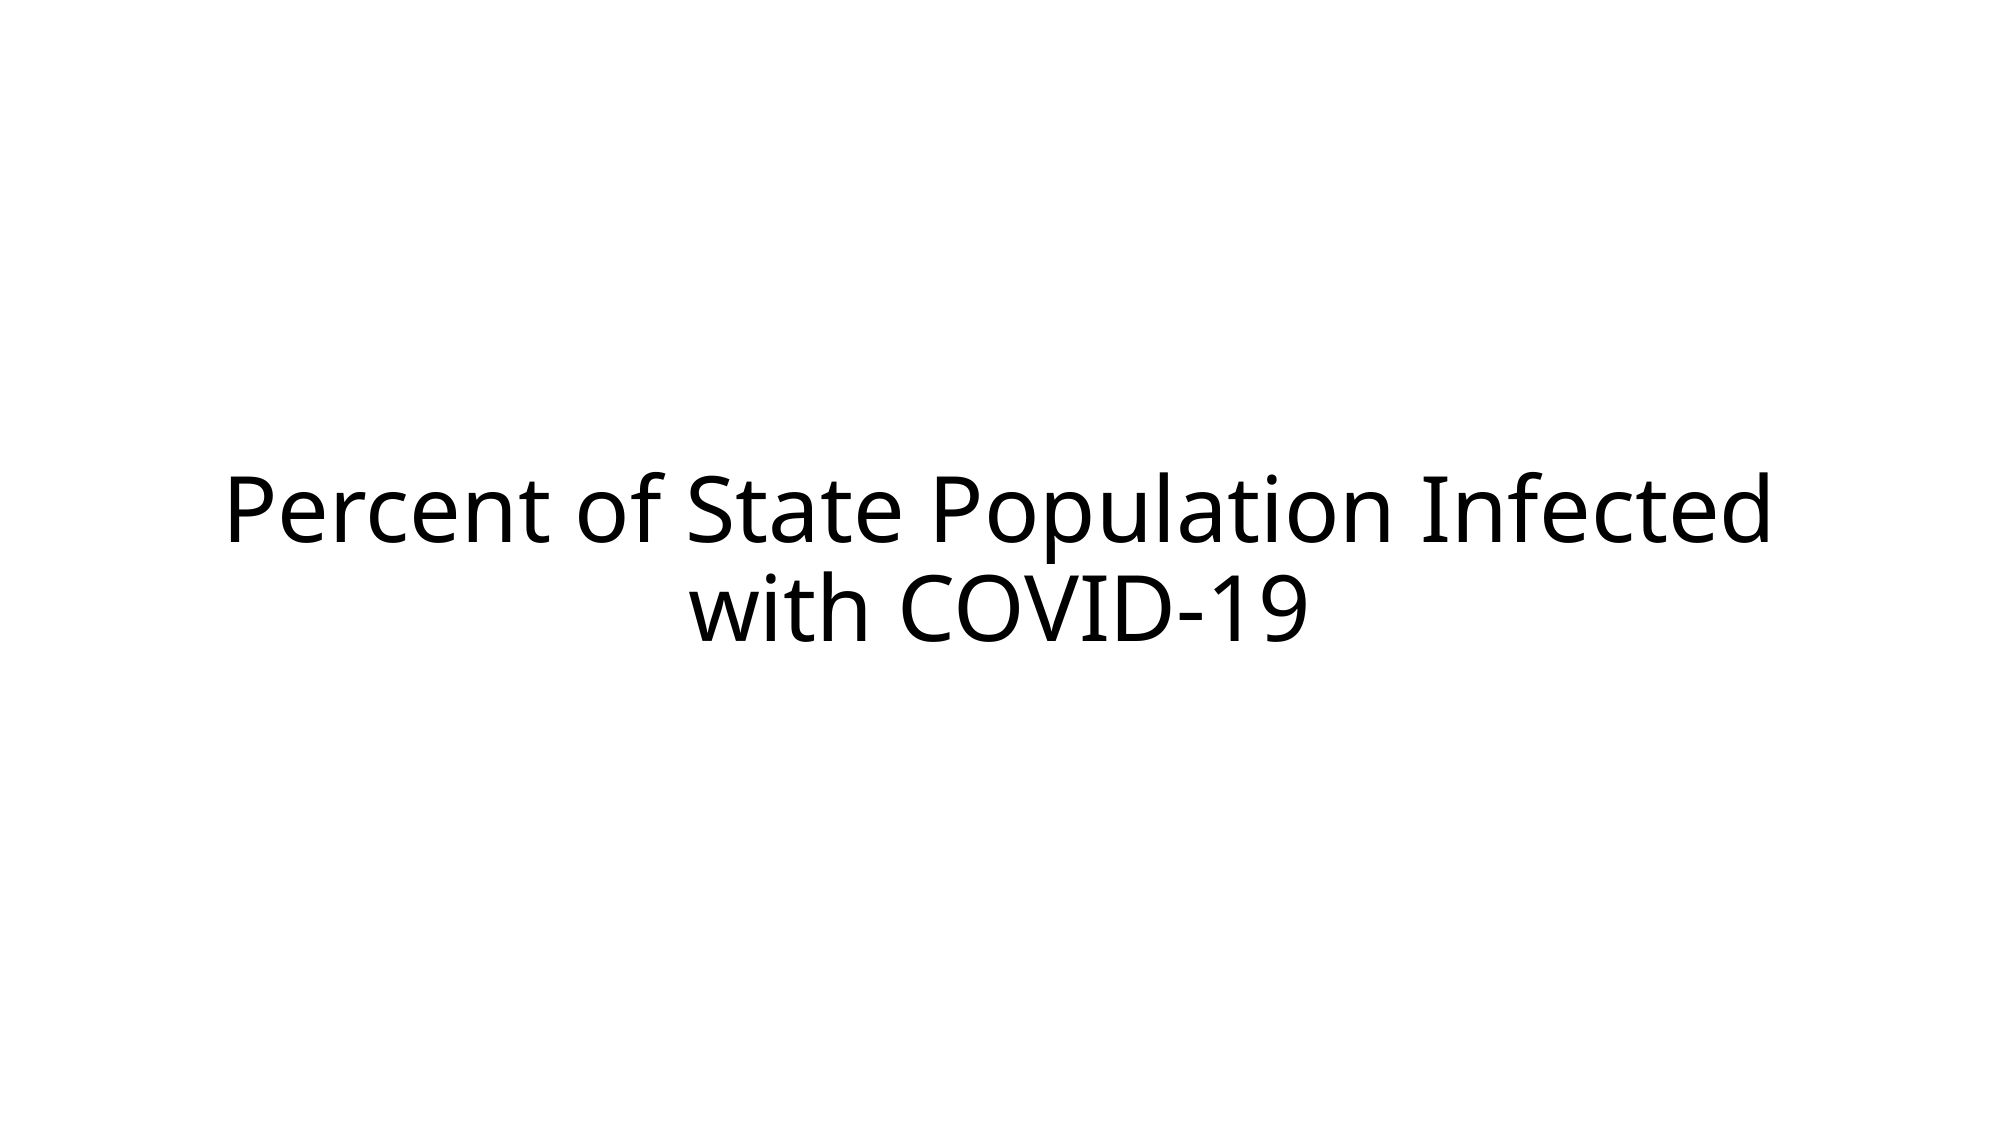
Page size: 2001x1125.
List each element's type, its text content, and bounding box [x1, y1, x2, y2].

title Percent of State Population Infected with COVID-19 [137, 453, 1863, 672]
